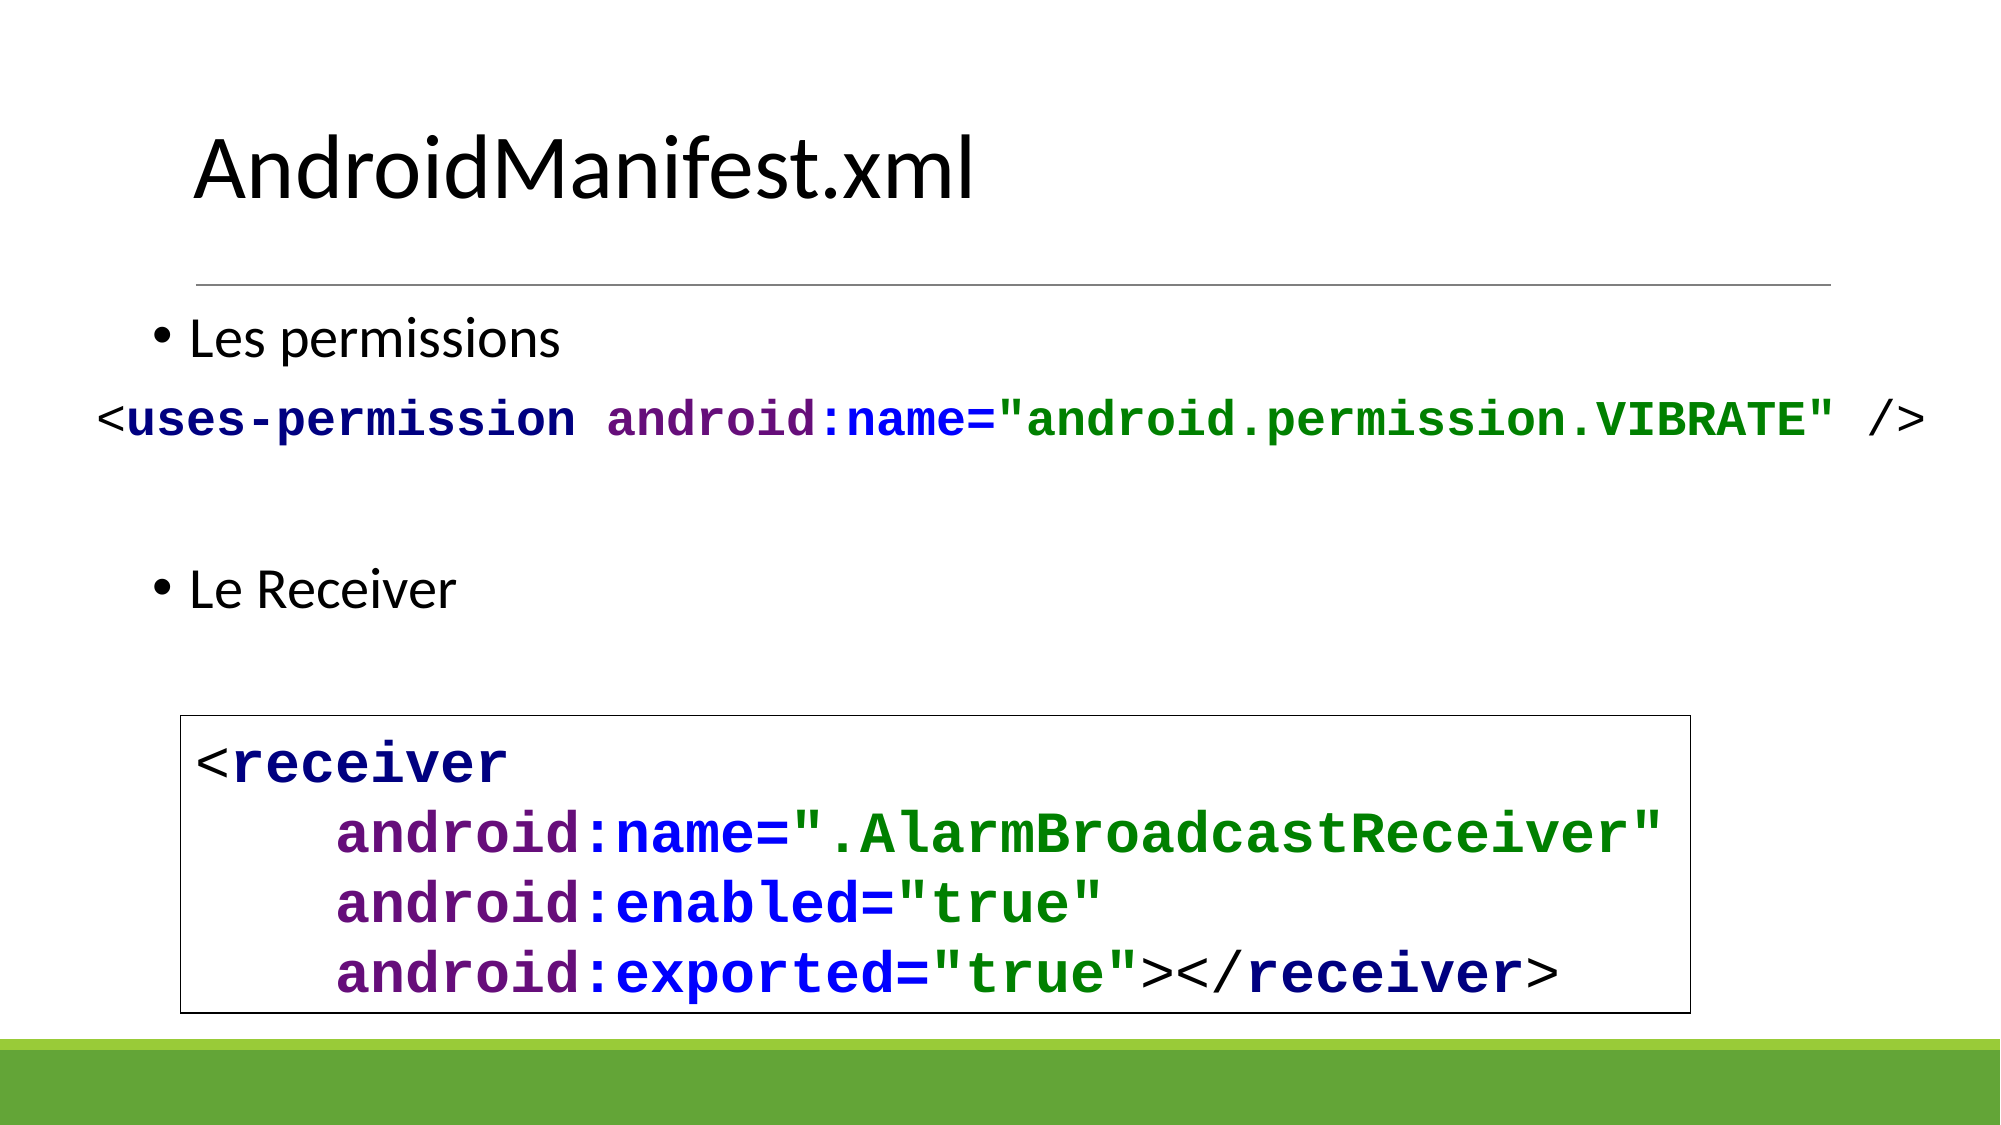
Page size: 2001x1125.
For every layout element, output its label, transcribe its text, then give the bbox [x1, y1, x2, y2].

list <uses-permission android:name="android.permission.VIBRATE" /> [1863, 377, 1956, 454]
text_box Les permissions Le Receiver [137, 299, 1863, 1014]
title AndroidManifest.xml [137, 59, 1863, 278]
list <uses-permission android:name="android.permission.VIBRATE" /> [80, 377, 137, 454]
